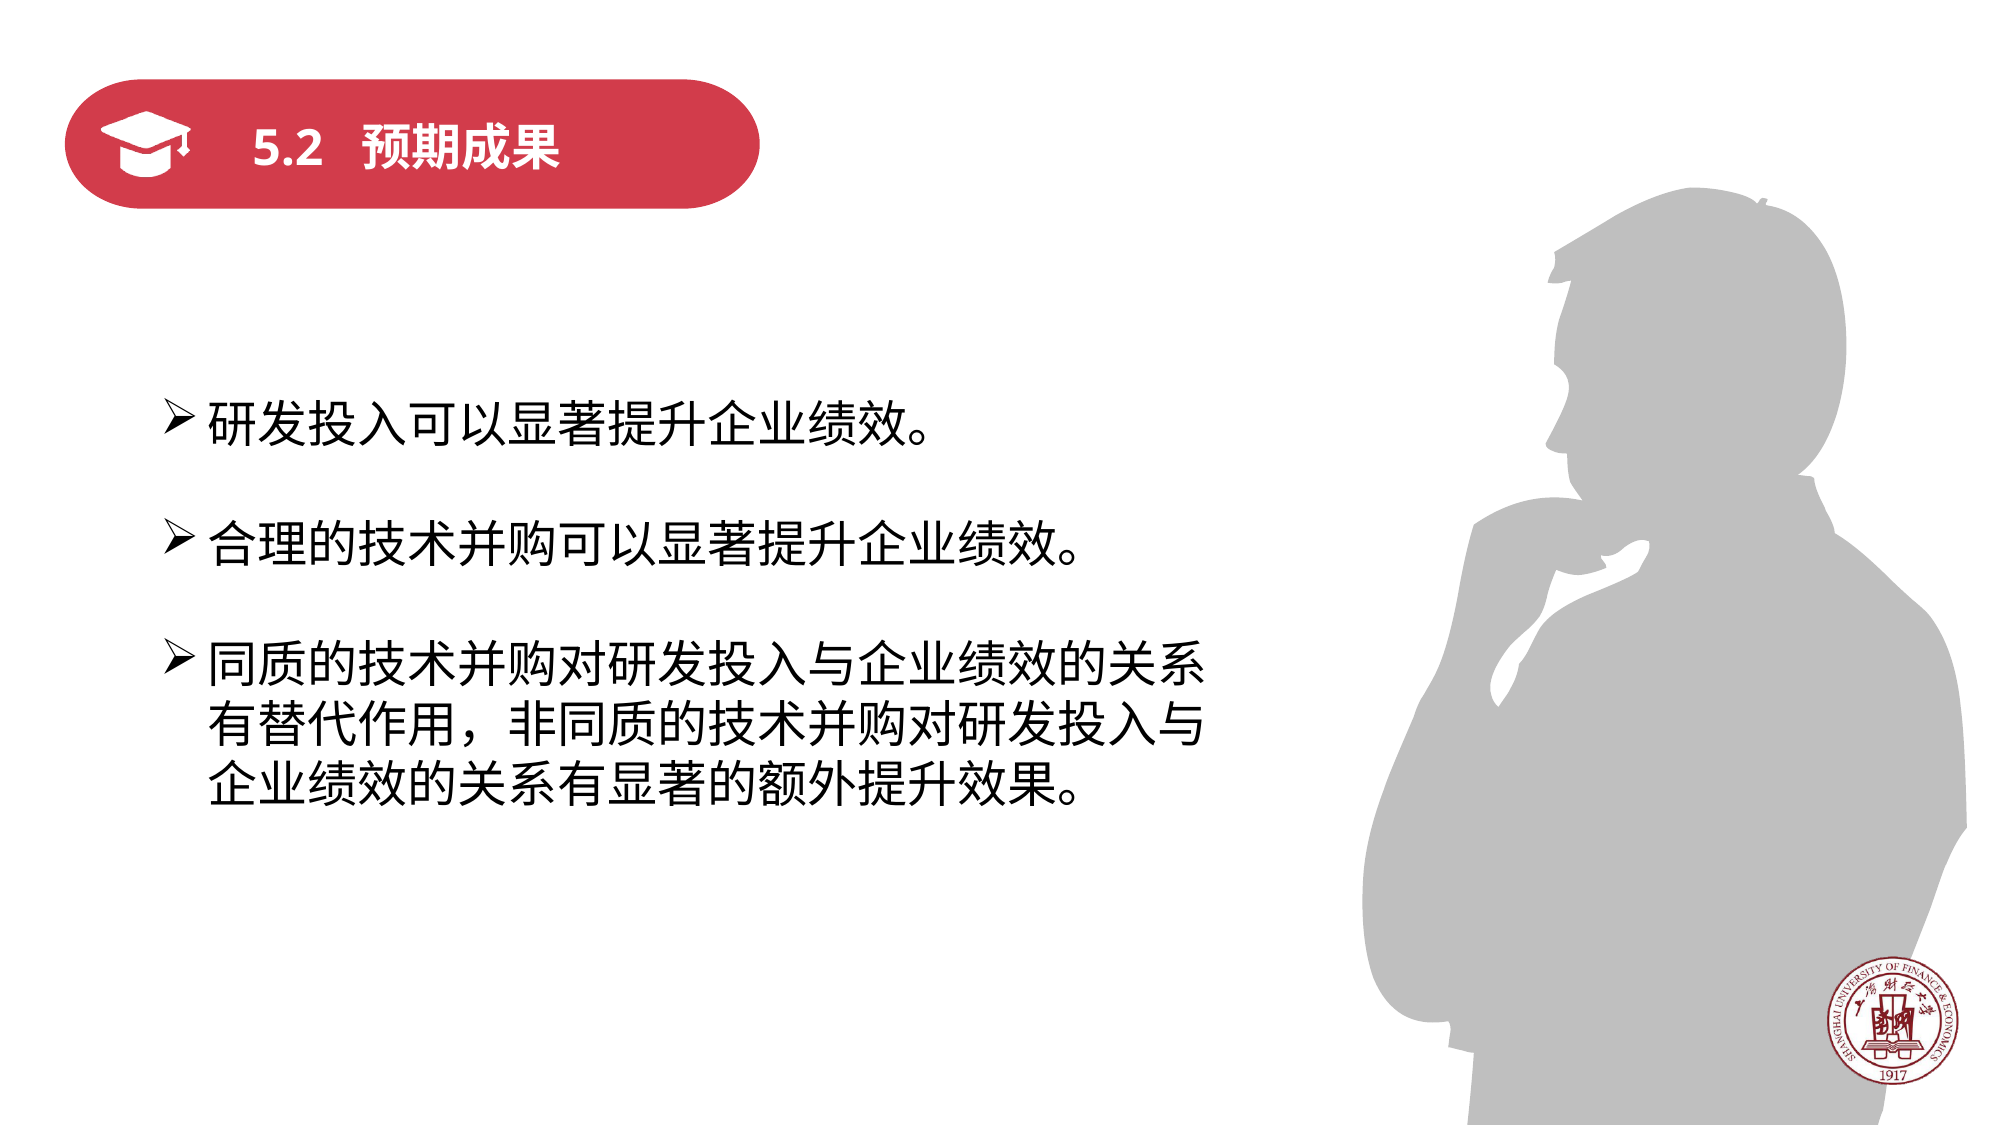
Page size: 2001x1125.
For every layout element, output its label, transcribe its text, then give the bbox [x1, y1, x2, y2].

text_box [98, 81, 758, 207]
text_box [66, 95, 94, 193]
text_box 5.2 预期成果 [224, 107, 577, 183]
text_box 研发投入可以显著提升企业绩效。 合理的技术并购可以显著提升企业绩效。 同质的技术并购对研发投入与企业绩效的关系有替代作用，非同质的技术并购对研发投入与企业绩效的关系有显著的额外提升效果。 [145, 385, 1267, 820]
picture [1825, 953, 1959, 1087]
picture [94, 93, 197, 195]
text_box [1362, 187, 1967, 1125]
